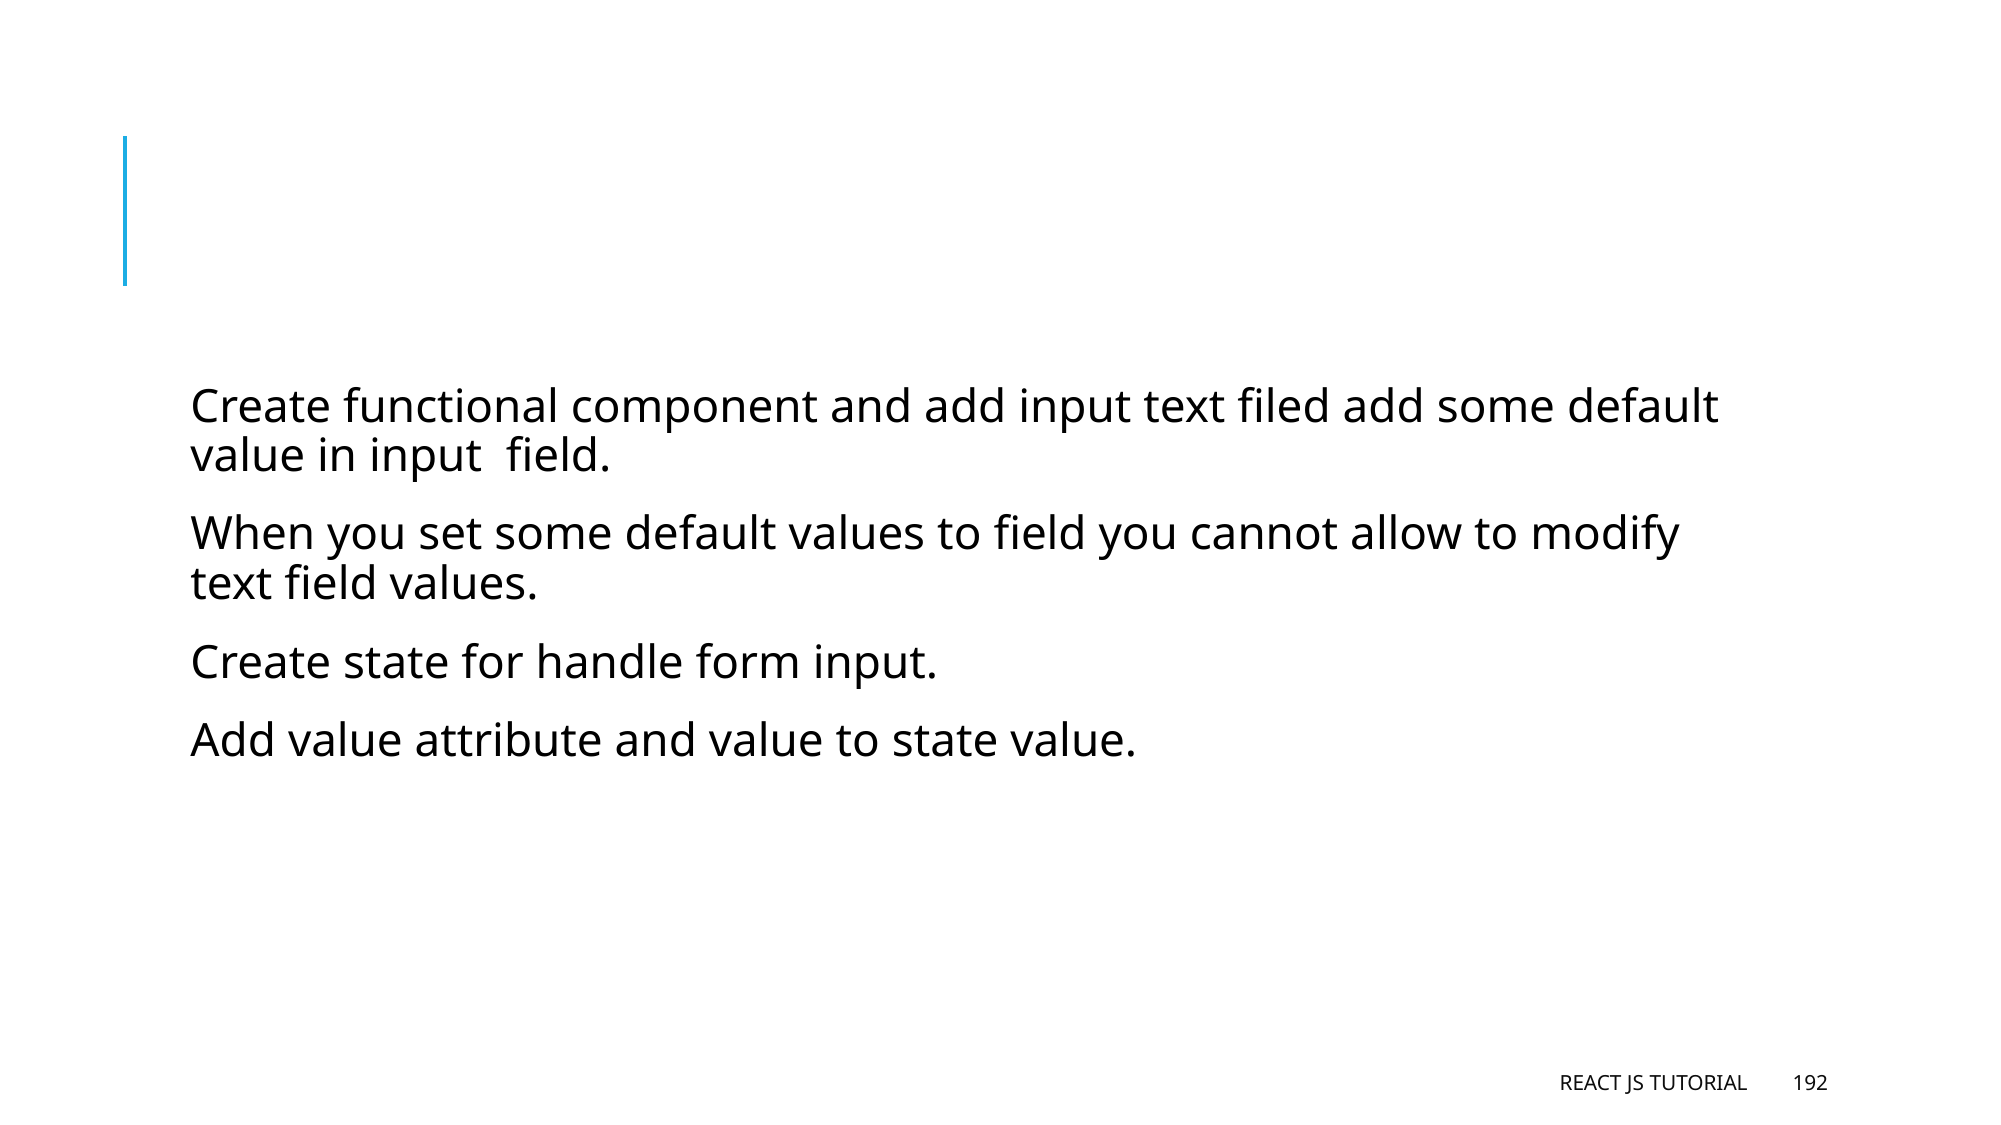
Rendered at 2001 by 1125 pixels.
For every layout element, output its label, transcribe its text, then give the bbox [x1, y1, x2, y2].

footer React JS Tutorial [794, 1061, 1763, 1107]
list Create functional component and add input text filed add some default value in input field. When you set some default values to field you cannot allow to modify text field values. Create state for handle form input. Add value attribute and value to state value. [168, 375, 1763, 1035]
slide_number 192 [1777, 1061, 1938, 1107]
